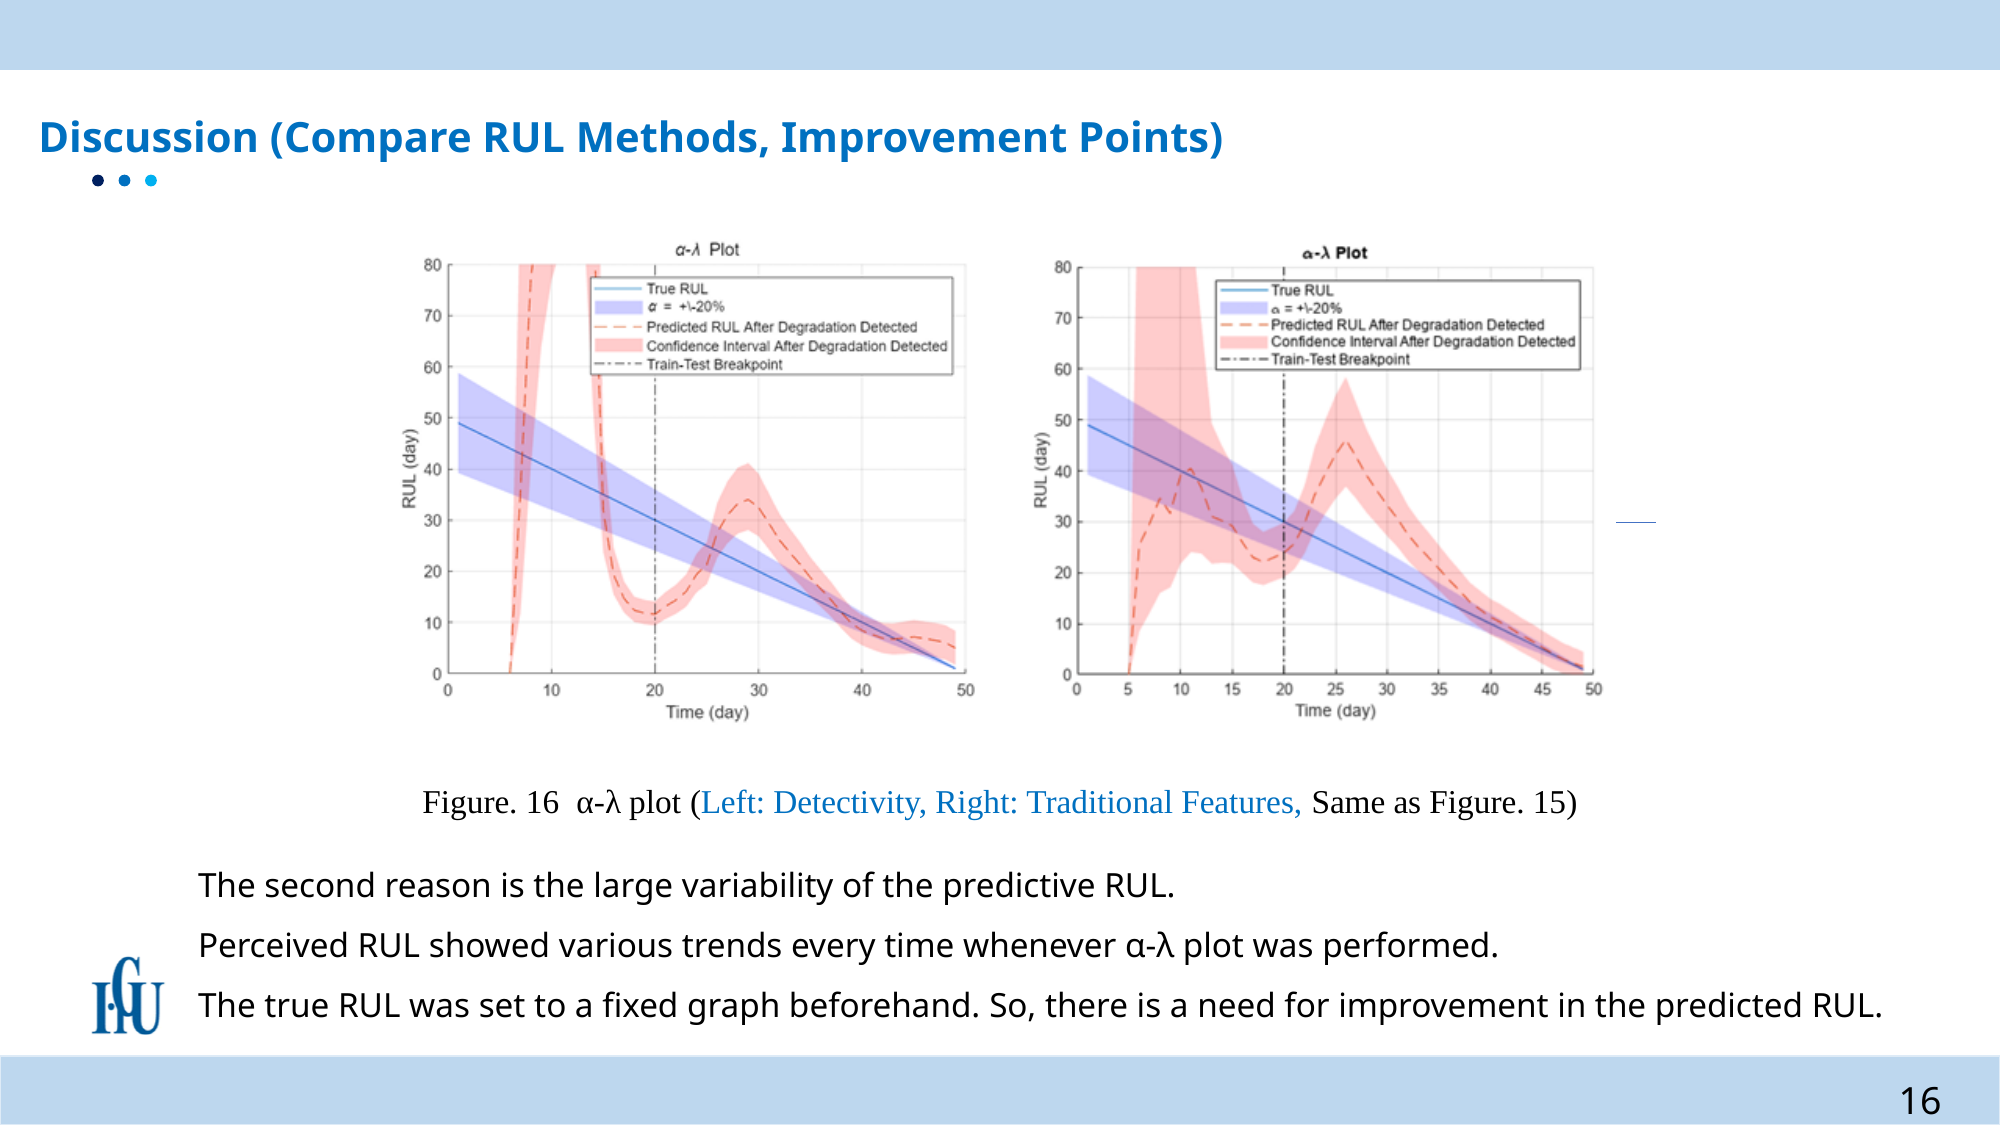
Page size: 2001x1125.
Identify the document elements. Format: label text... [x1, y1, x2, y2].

text_box [0, 1055, 1625, 1125]
text_box [90, 173, 105, 188]
text_box Discussion (Compare RUL Methods, Improvement Points) [23, 103, 1239, 169]
text_box [0, 0, 2000, 70]
text_box The second reason is the large variability of the predictive RUL. Perceived RUL showed various trends every time whenever α-λ plot was performed. The true RUL was set to a fixed graph beforehand. So, there is a need for improvement in the predicted RUL. [183, 837, 2000, 1032]
text_box [117, 173, 132, 188]
picture [384, 231, 1616, 729]
text_box [143, 173, 158, 188]
text_box 16 [1625, 1047, 2000, 1125]
text_box Figure. 16 α-λ plot (Left: Detectivity, Right: Traditional Features, Same as Figure. 15) [83, 772, 1917, 828]
picture [91, 951, 167, 1037]
